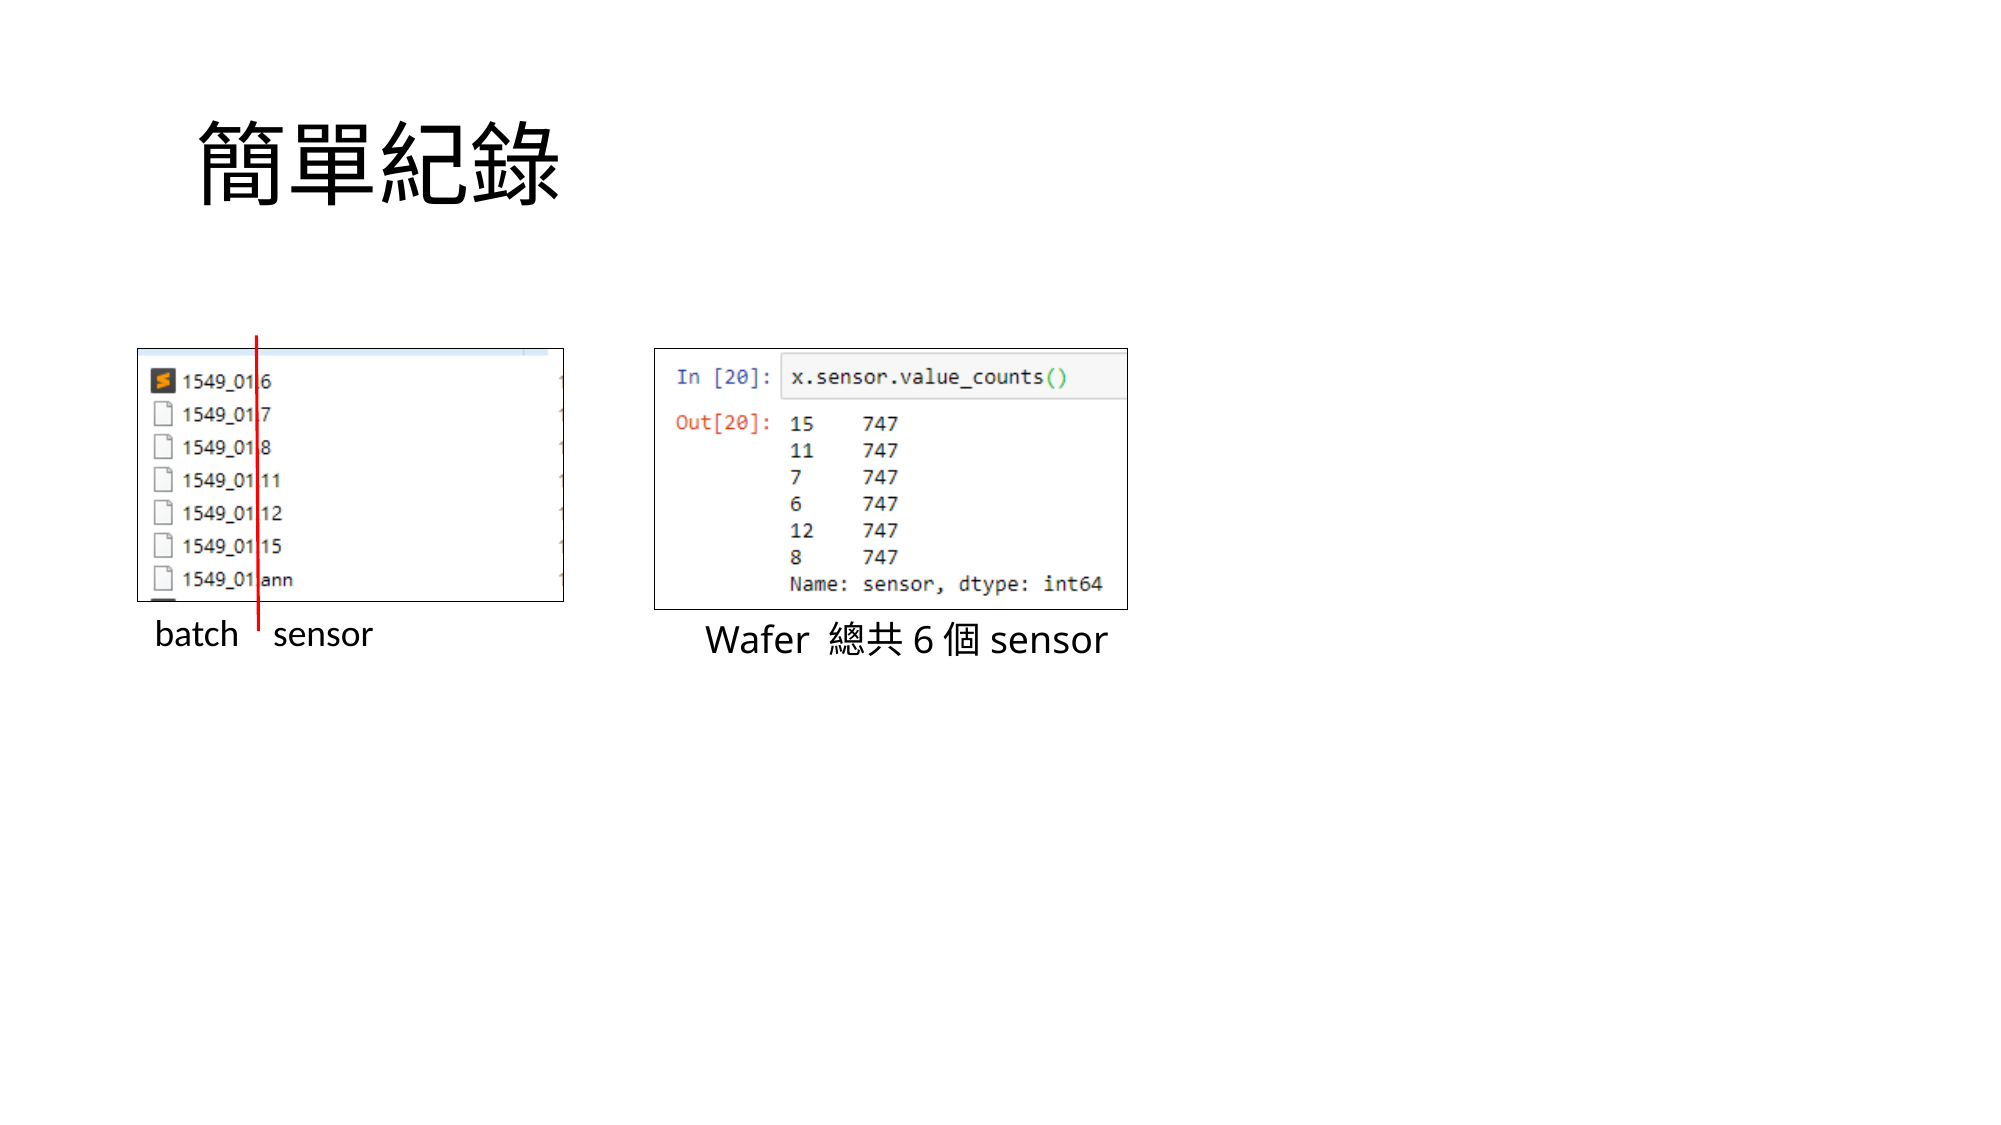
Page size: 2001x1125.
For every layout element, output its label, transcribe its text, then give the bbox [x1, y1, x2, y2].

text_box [137, 335, 565, 662]
title 簡單紀錄 [137, 59, 1863, 278]
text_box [654, 348, 1128, 670]
